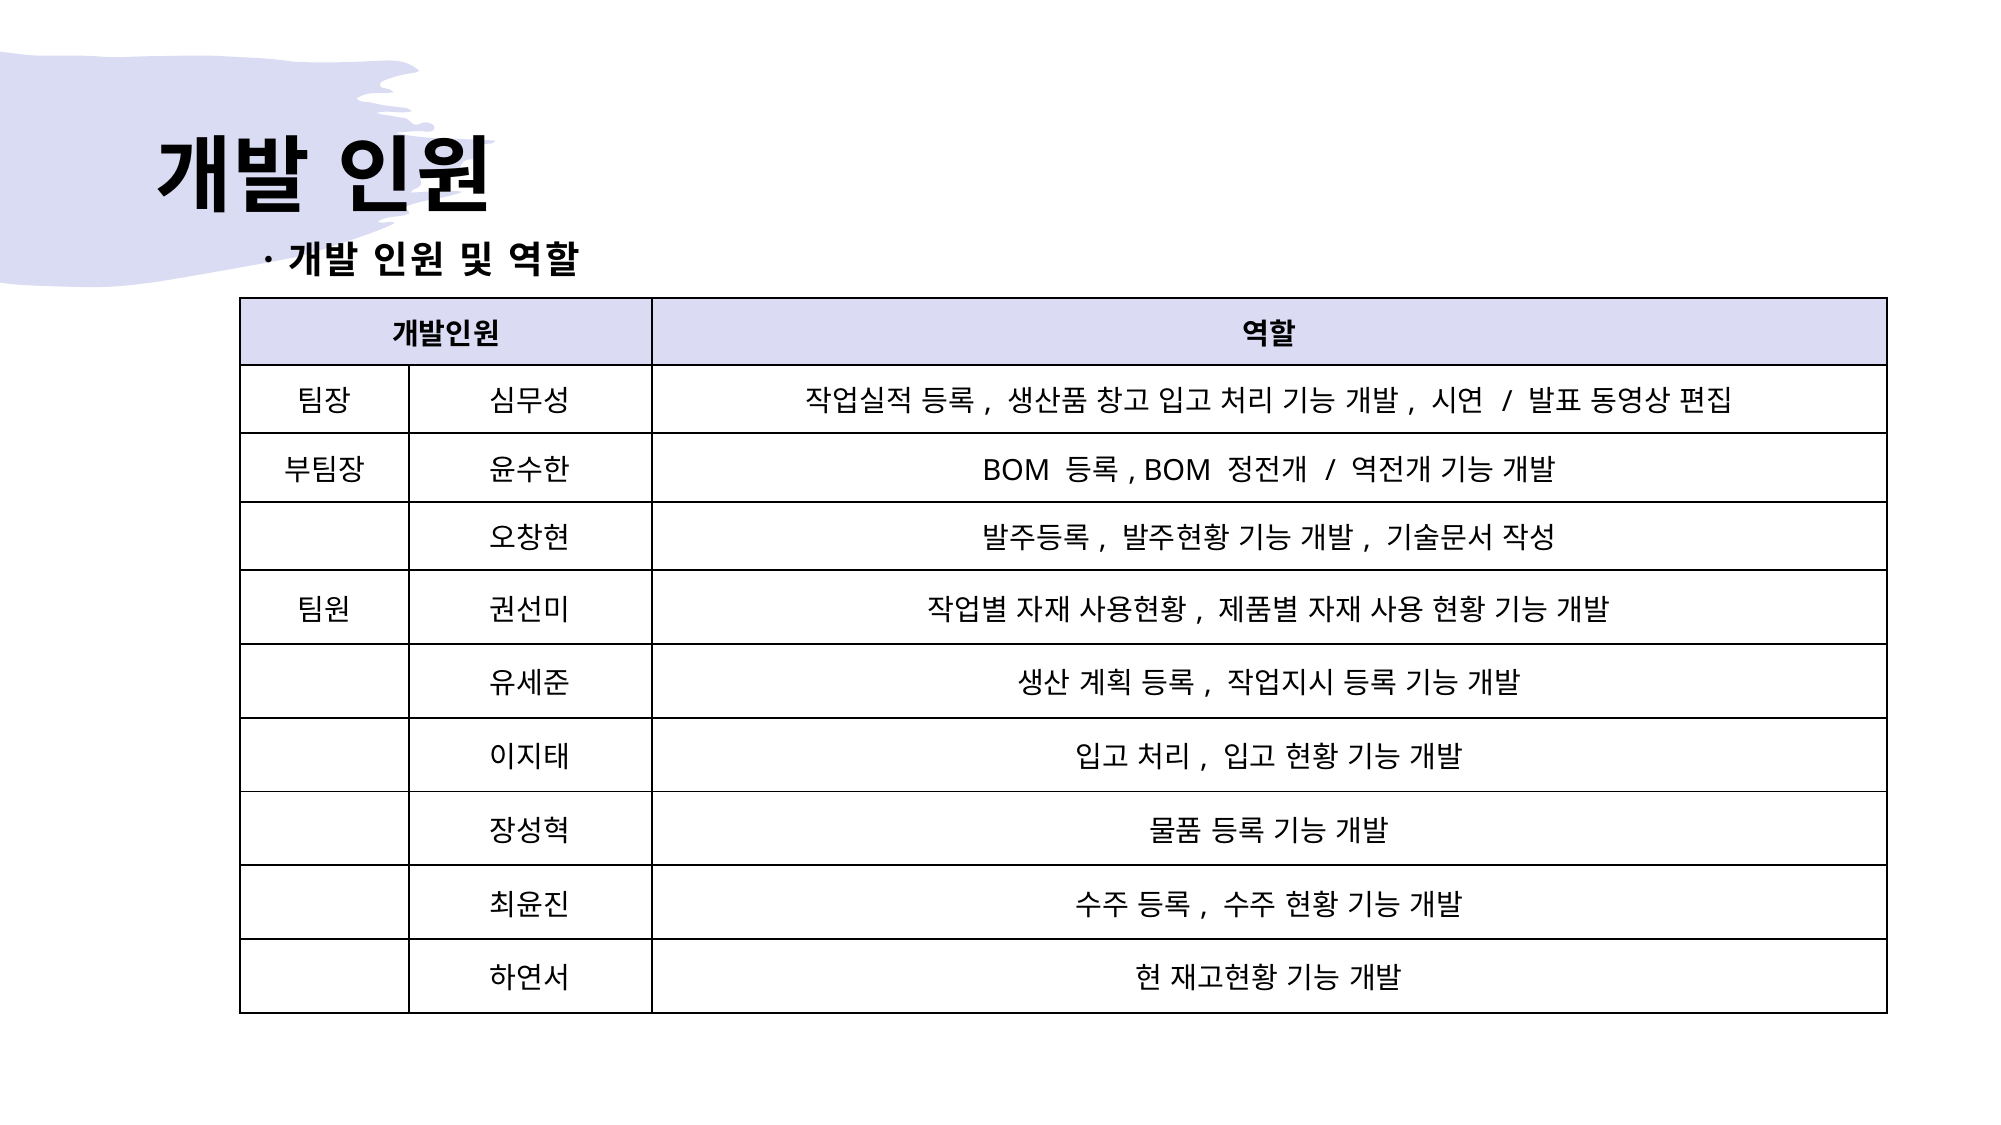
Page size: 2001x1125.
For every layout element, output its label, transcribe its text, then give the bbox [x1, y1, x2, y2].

table_cell 물품 등록 기능 개발 [653, 792, 1886, 864]
table_cell 팀원 [241, 571, 408, 643]
table_cell 심무성 [410, 366, 651, 432]
table_cell [241, 940, 408, 1012]
text_box ㆍ개발 인원 및 역할 [233, 147, 1959, 365]
table_cell BOM 등록, BOM 정전개 / 역전개 기능 개발 [653, 434, 1886, 501]
table_cell 최윤진 [410, 866, 651, 938]
table_cell [241, 792, 408, 864]
table_cell 유세준 [410, 645, 651, 717]
table_cell 이지태 [410, 719, 651, 791]
table_cell 발주등록, 발주현황 기능 개발, 기술문서 작성 [653, 503, 1886, 569]
table_cell 작업별 자재 사용현황, 제품별 자재 사용 현황 기능 개발 [653, 571, 1886, 643]
table_cell 작업실적 등록, 생산품 창고 입고 처리 기능 개발, 시연 / 발표 동영상 편집 [653, 366, 1886, 432]
table_cell [241, 719, 408, 791]
table_cell 팀장 [241, 366, 408, 432]
table_cell [241, 645, 408, 717]
table_cell 장성혁 [410, 792, 651, 864]
title 개발 인원 [137, 59, 1863, 278]
table_cell 하연서 [410, 940, 651, 1012]
table_cell 윤수한 [410, 434, 651, 501]
table_cell 생산 계획 등록, 작업지시 등록 기능 개발 [653, 645, 1886, 717]
table_cell 오창현 [410, 503, 651, 569]
table_cell 수주 등록, 수주 현황 기능 개발 [653, 866, 1886, 938]
table_cell 권선미 [410, 571, 651, 643]
table_cell [241, 503, 408, 569]
table_cell [241, 866, 408, 938]
table_cell 부팀장 [241, 434, 408, 501]
table_cell 입고 처리, 입고 현황 기능 개발 [653, 719, 1886, 791]
table_cell 현 재고현황 기능 개발 [653, 940, 1886, 1012]
